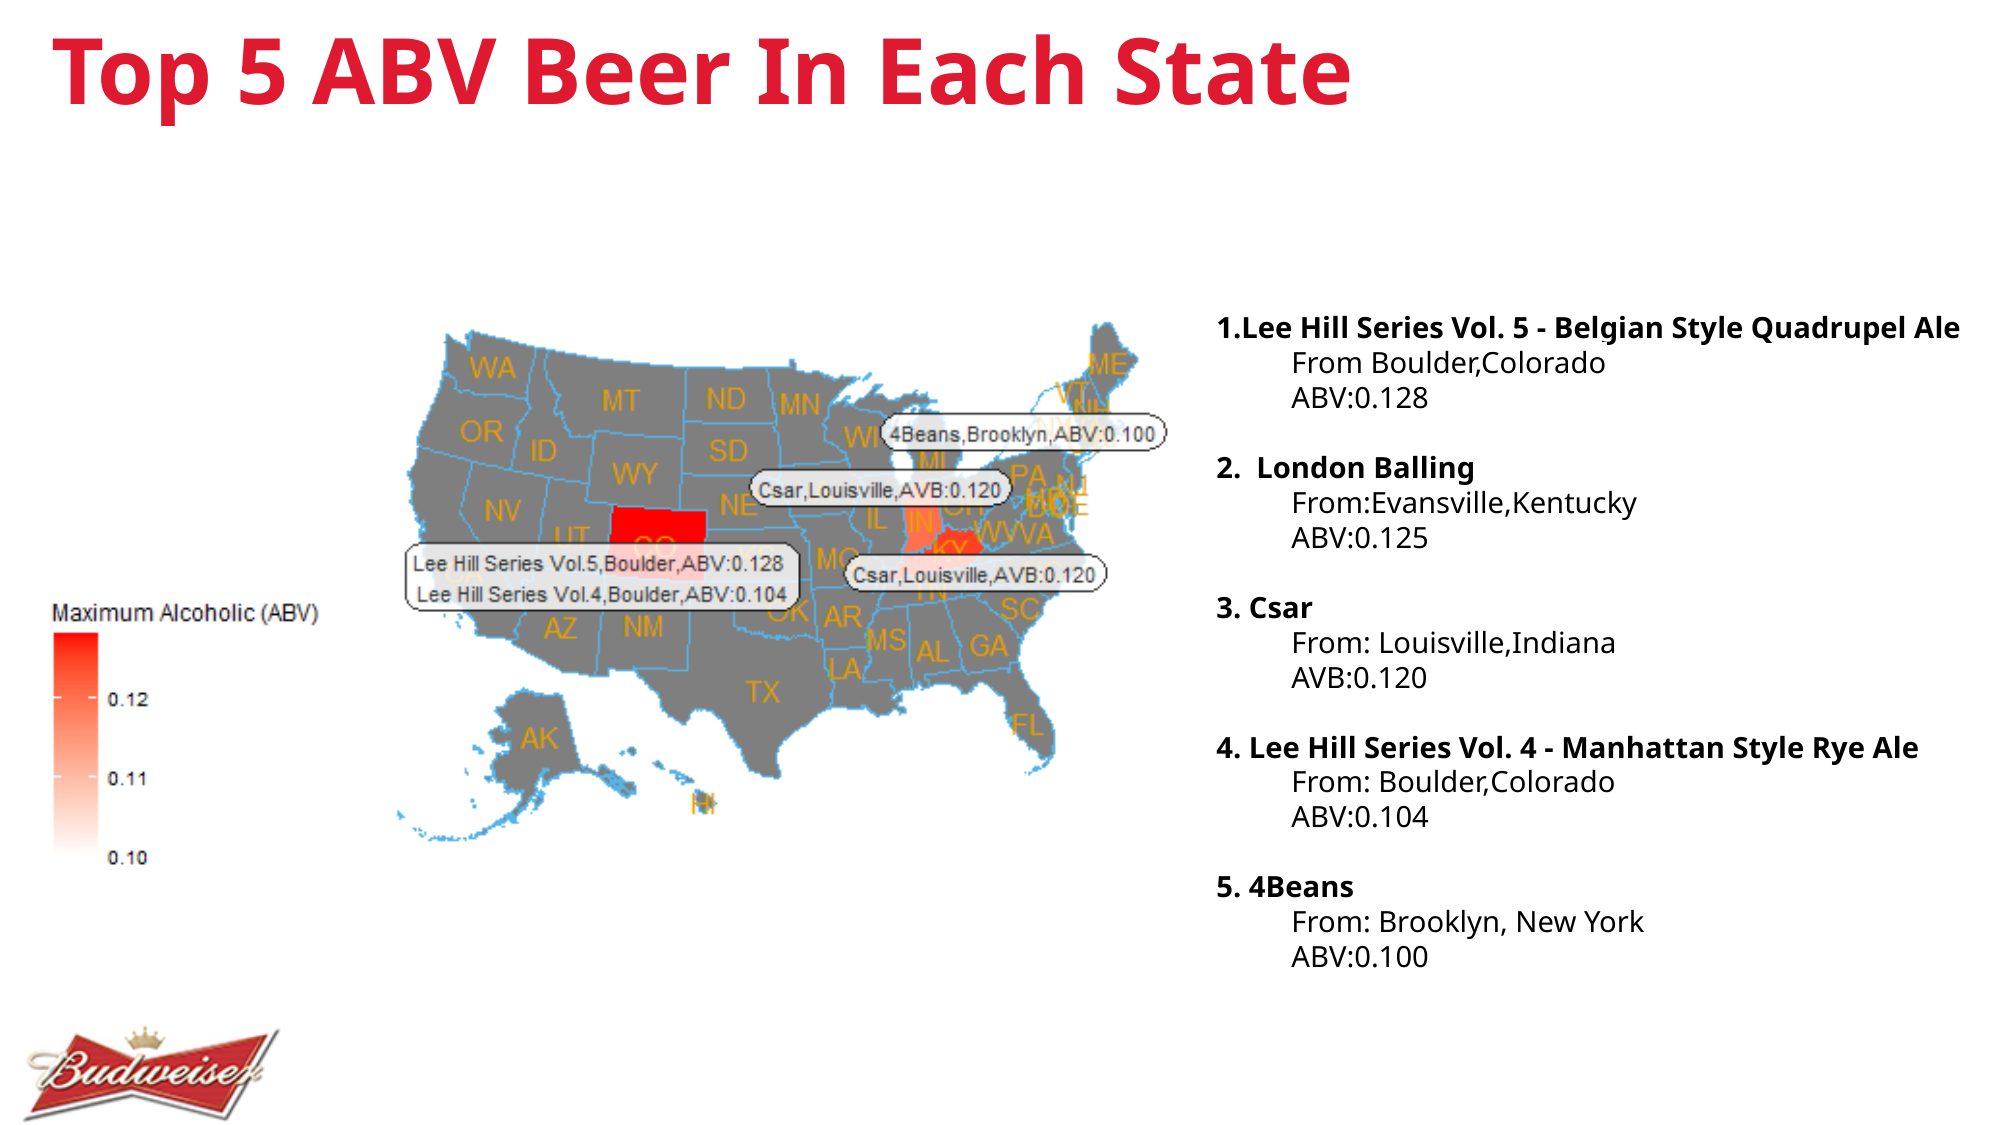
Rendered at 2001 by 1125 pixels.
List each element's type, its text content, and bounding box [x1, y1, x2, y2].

picture [31, 227, 1187, 942]
title Top 5 ABV Beer In Each State [12, 17, 1844, 236]
picture [17, 1020, 285, 1125]
text_box 1.Lee Hill Series Vol. 5 - Belgian Style Quadrupel Ale From Boulder,Colorado ABV:0.128 2. London Balling From:Evansville,Kentucky ABV:0.125 3. Csar From: Louisville,Indiana AVB:0.120 4. Lee Hill Series Vol. 4 - Manhattan Style Rye Ale From: Boulder,Colorado ABV:0.104 5. 4Beans From: Brooklyn, New York ABV:0.100 [1201, 301, 2000, 1110]
